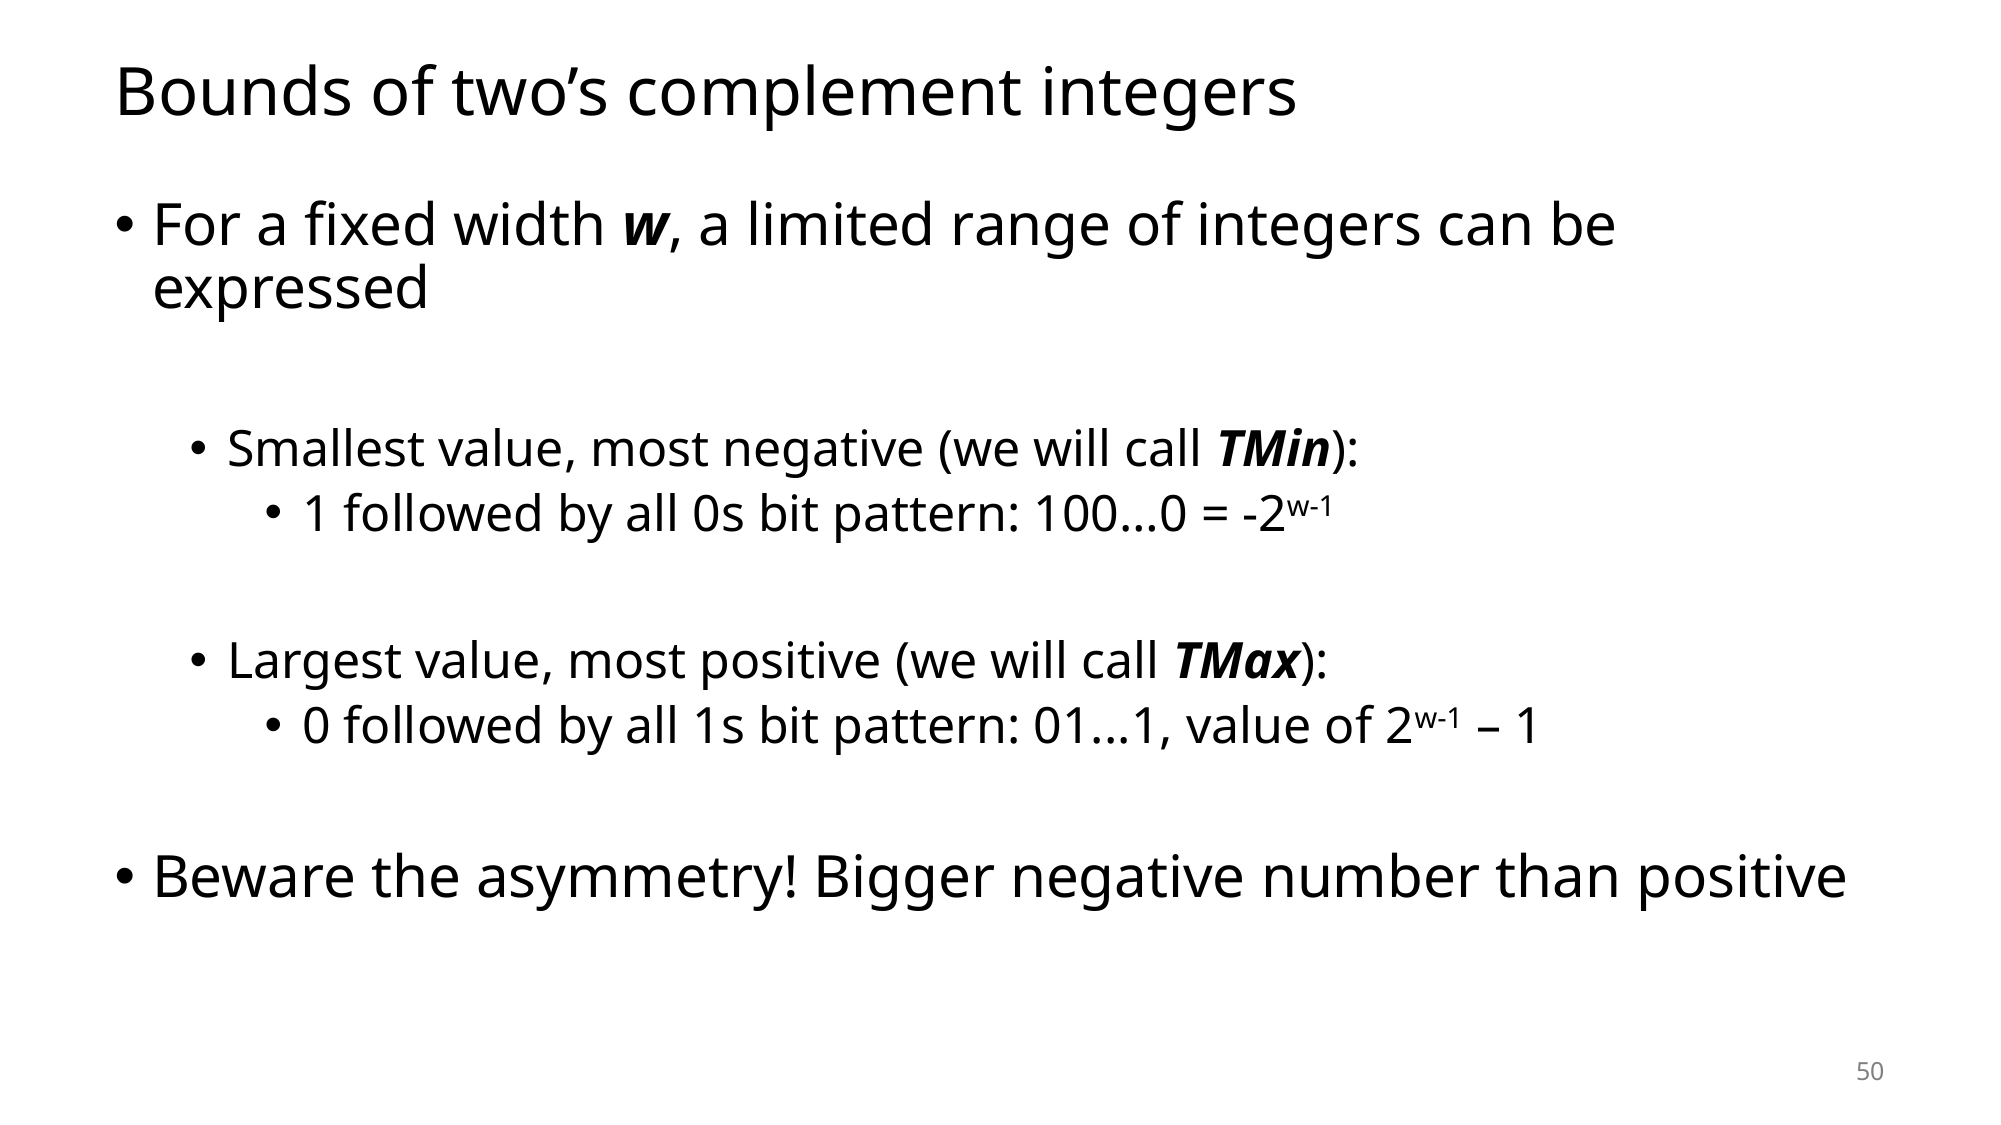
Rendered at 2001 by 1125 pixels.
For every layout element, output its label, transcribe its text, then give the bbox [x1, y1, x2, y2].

title Bounds of two’s complement integers [99, 37, 1900, 150]
slide_number 50 [1749, 1042, 1900, 1103]
list For a fixed width w, a limited range of integers can be expressed Smallest value, most negative (we will call TMin): 1 followed by all 0s bit pattern: 100…0 = -2w-1 Largest value, most positive (we will call TMax): 0 followed by all 1s bit pattern: 01...1, value of 2w-1 – 1 Beware the asymmetry! Bigger negative number than positive [99, 187, 1900, 1013]
